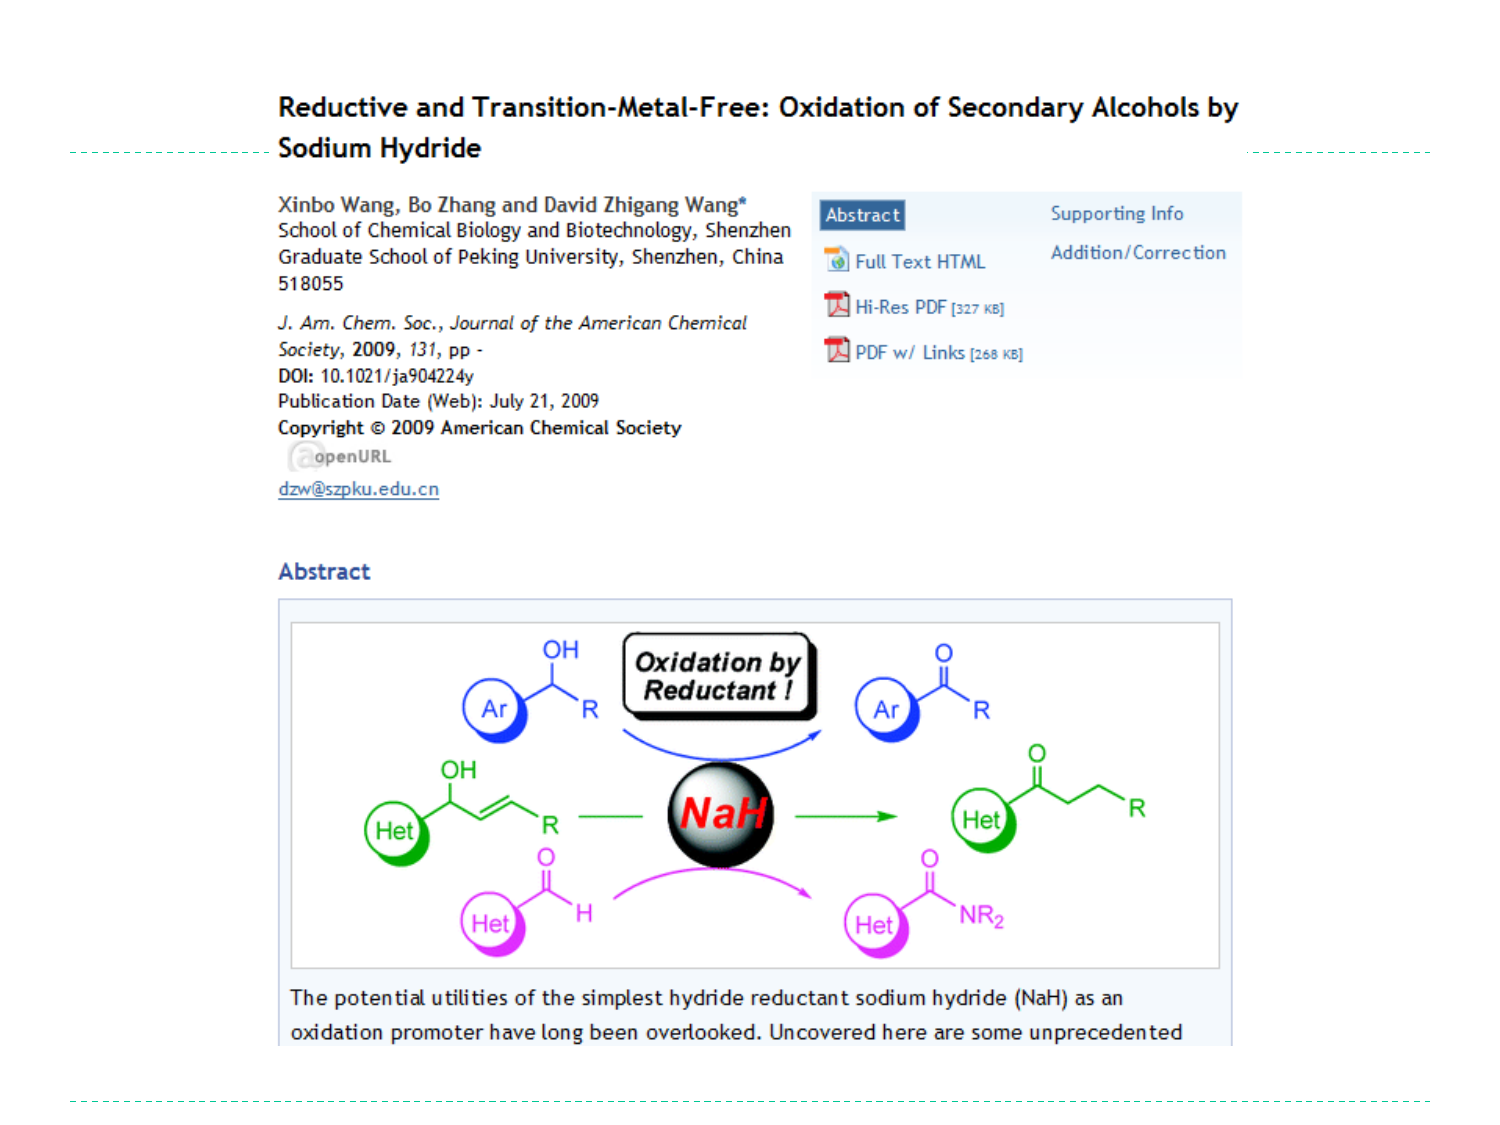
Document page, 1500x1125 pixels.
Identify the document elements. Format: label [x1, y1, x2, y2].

picture [269, 81, 1247, 1047]
